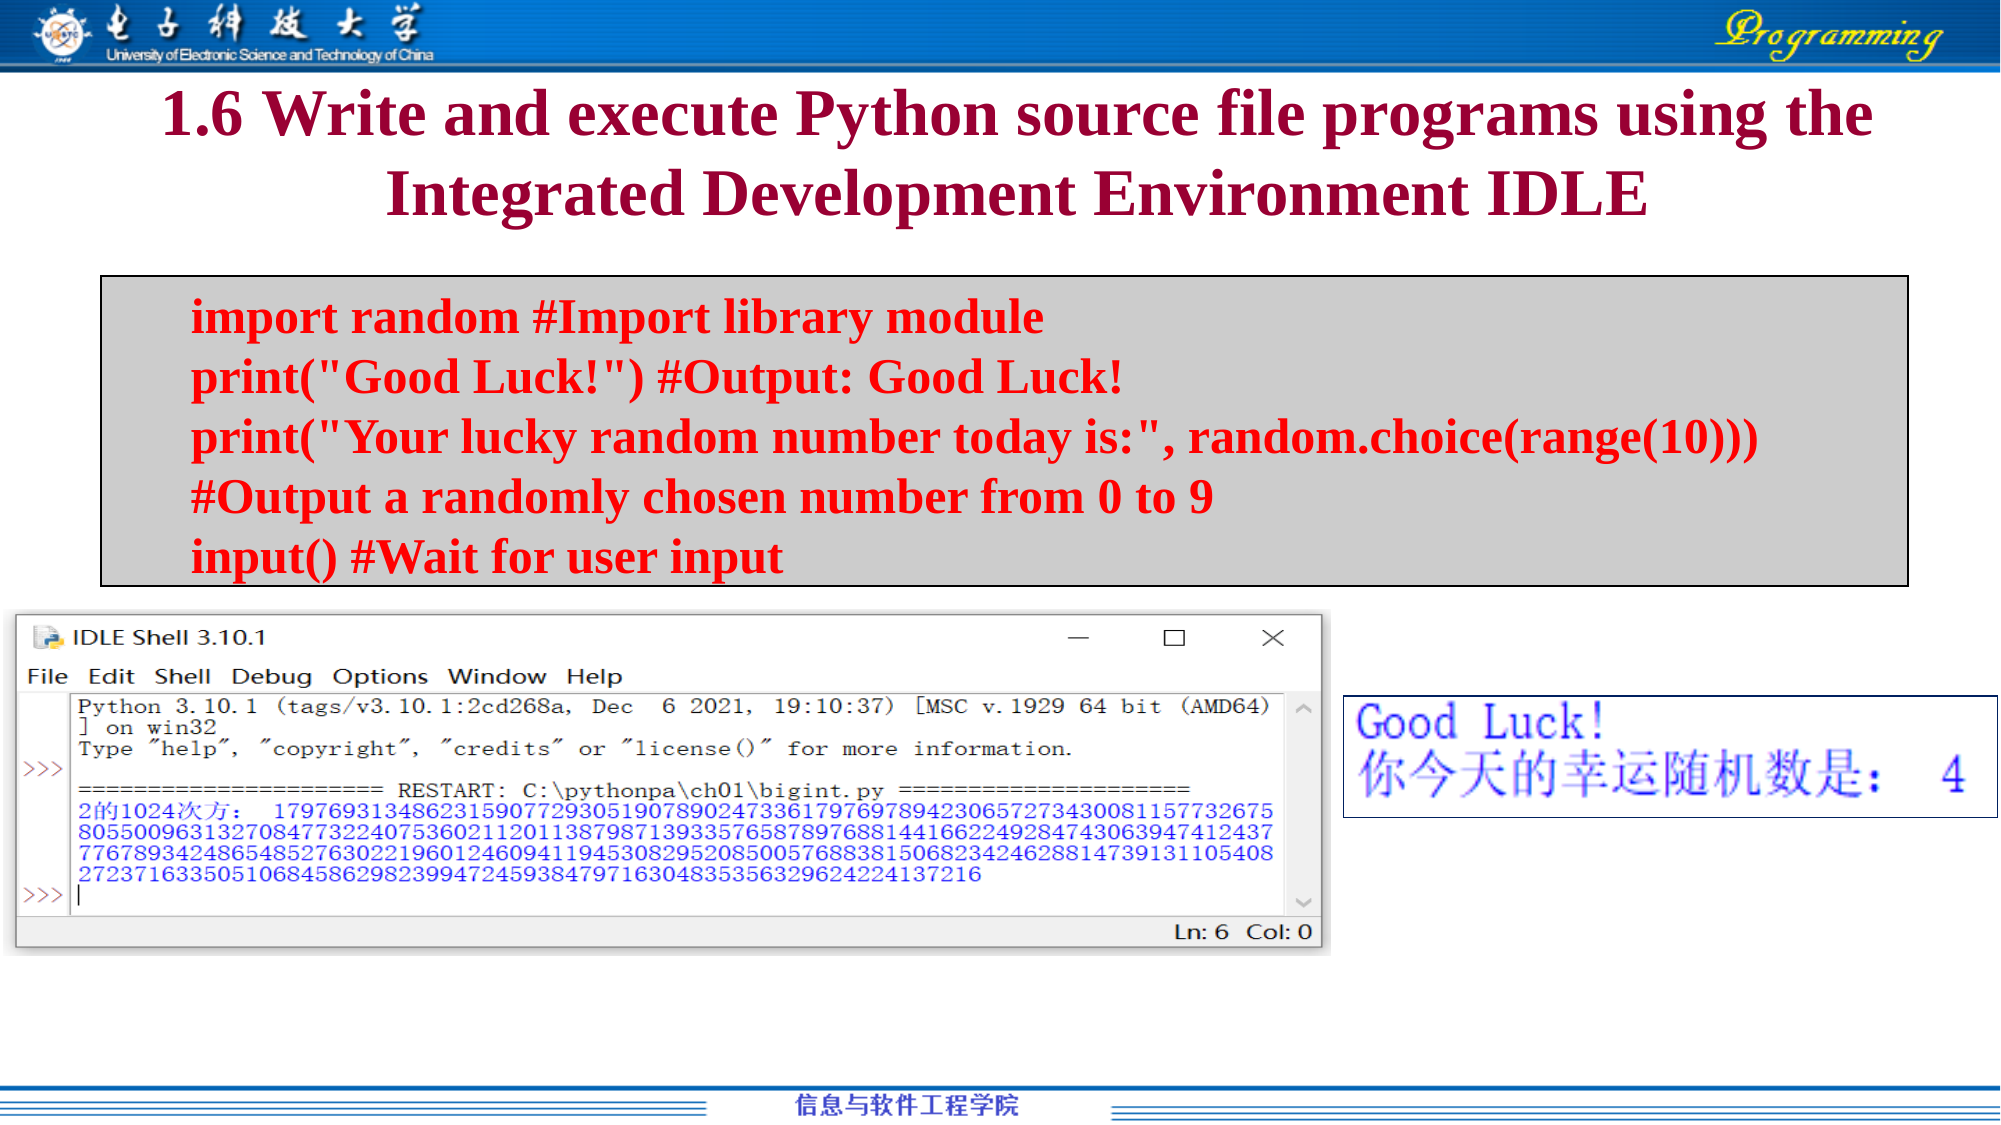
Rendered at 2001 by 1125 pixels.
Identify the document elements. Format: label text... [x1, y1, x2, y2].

text_box import random #Import library module print("Good Luck!") #Output: Good Luck! print("Your lucky random number today is:", random.choice(range(10))) #Output a randomly chosen number from 0 to 9 input() #Wait for user input [100, 275, 1909, 587]
title 1.6 Write and execute Python source file programs using the Integrated Development Environment IDLE [75, 62, 1962, 235]
picture [0, 0, 2001, 1125]
